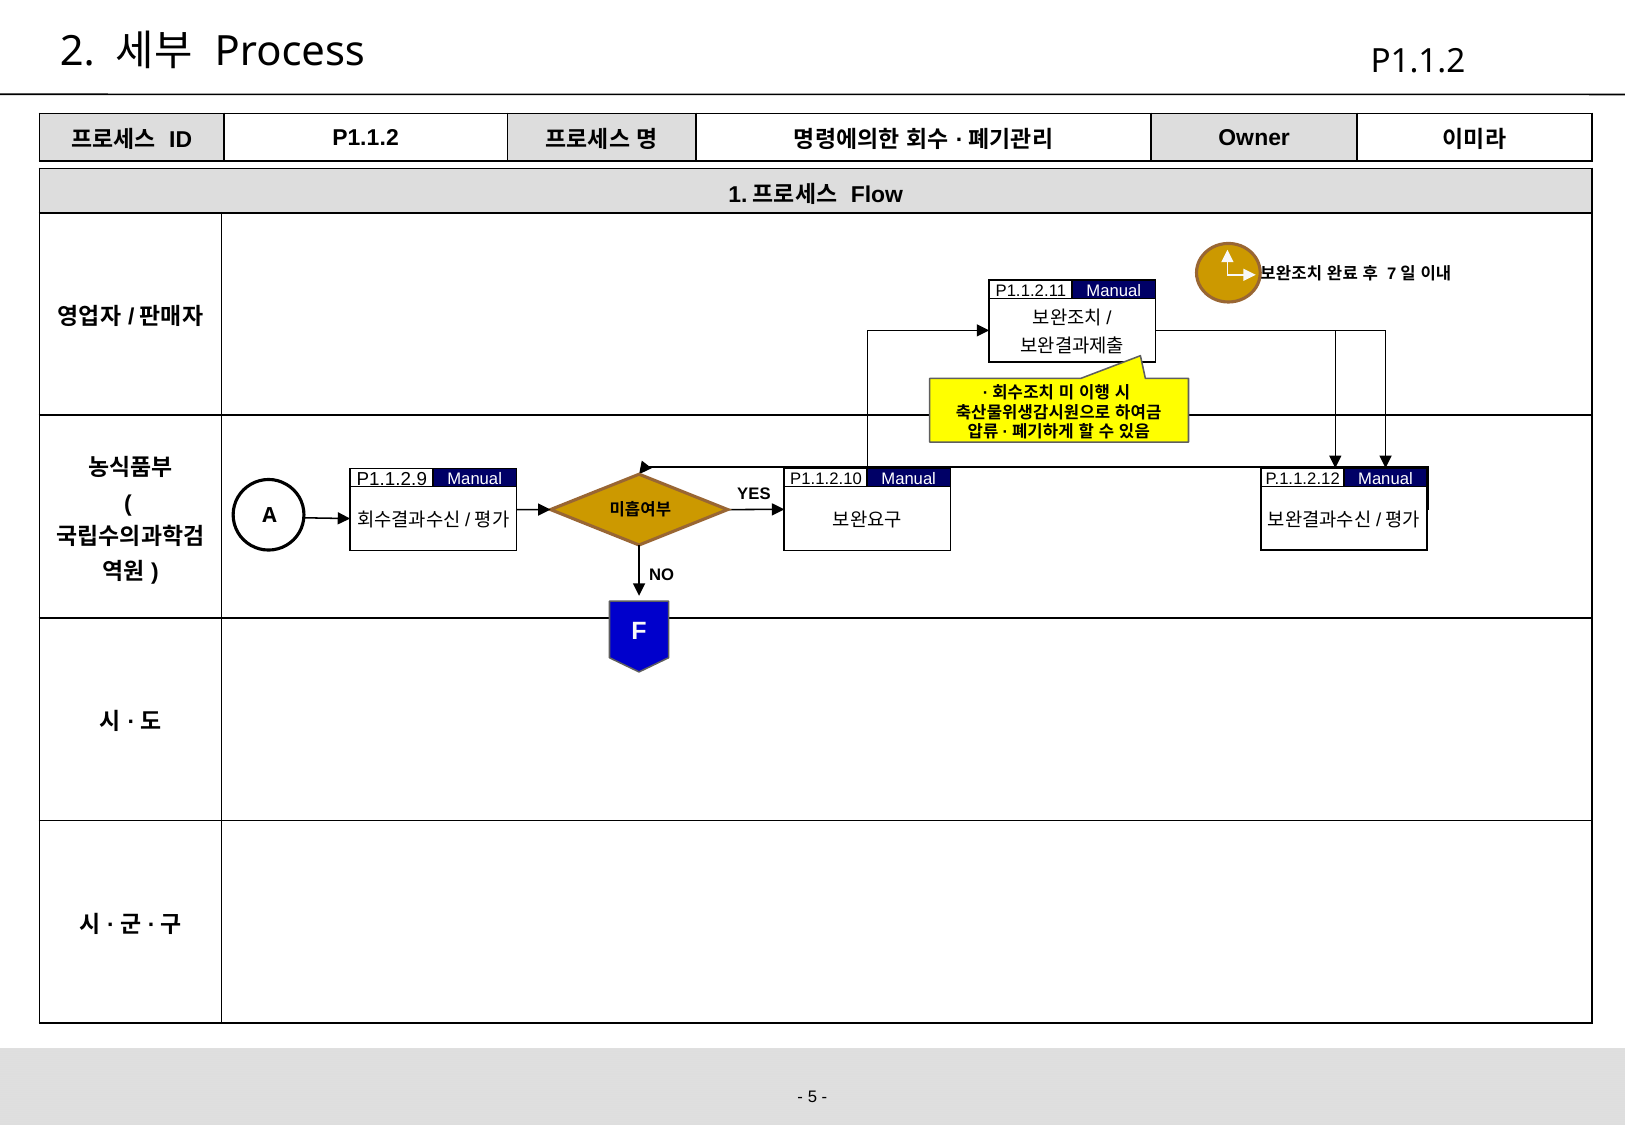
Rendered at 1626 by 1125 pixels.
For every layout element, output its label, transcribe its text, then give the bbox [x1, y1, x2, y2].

table_cell [222, 619, 1591, 820]
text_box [859, 338, 998, 461]
title 2. 세부 Process [44, 7, 1073, 91]
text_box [783, 518, 951, 551]
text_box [1390, 467, 1428, 473]
text_box P1.1.2 [1355, 30, 1498, 86]
table_cell [222, 214, 1591, 414]
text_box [232, 479, 305, 551]
table_cell 농식품부 (국립수의과학검역원) [40, 416, 221, 617]
table_header 프로세스 ID [40, 114, 223, 160]
table_cell [640, 416, 1591, 617]
table_header 프로세스 명 [508, 114, 695, 160]
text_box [1260, 516, 1428, 551]
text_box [1155, 330, 1336, 469]
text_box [1338, 330, 1386, 469]
table_header P1.1.2 [225, 114, 507, 160]
table_cell 시·군·구 [40, 821, 221, 1022]
table_header Owner [1152, 114, 1356, 160]
table_cell 시·도 [40, 619, 221, 820]
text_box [988, 279, 1156, 363]
table_header 명령에의한 회수·폐기관리 [697, 114, 1150, 160]
table_header 이미라 [1358, 114, 1591, 160]
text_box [1227, 249, 1257, 276]
text_box [1196, 243, 1259, 303]
text_box 미흡여부 [551, 475, 707, 545]
picture [0, 1048, 1625, 1125]
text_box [783, 467, 951, 472]
table_header 1.프로세스 Flow [40, 169, 1591, 212]
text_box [1002, 378, 1149, 443]
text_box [638, 473, 1428, 510]
table_cell 영업자/판매자 [40, 214, 221, 414]
text_box NO [643, 555, 692, 592]
text_box F [609, 601, 669, 672]
text_box 보완조치 완료 후 7일 이내 [1232, 243, 1480, 303]
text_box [349, 468, 517, 551]
table_cell [222, 821, 1591, 1022]
table_cell [222, 416, 855, 617]
